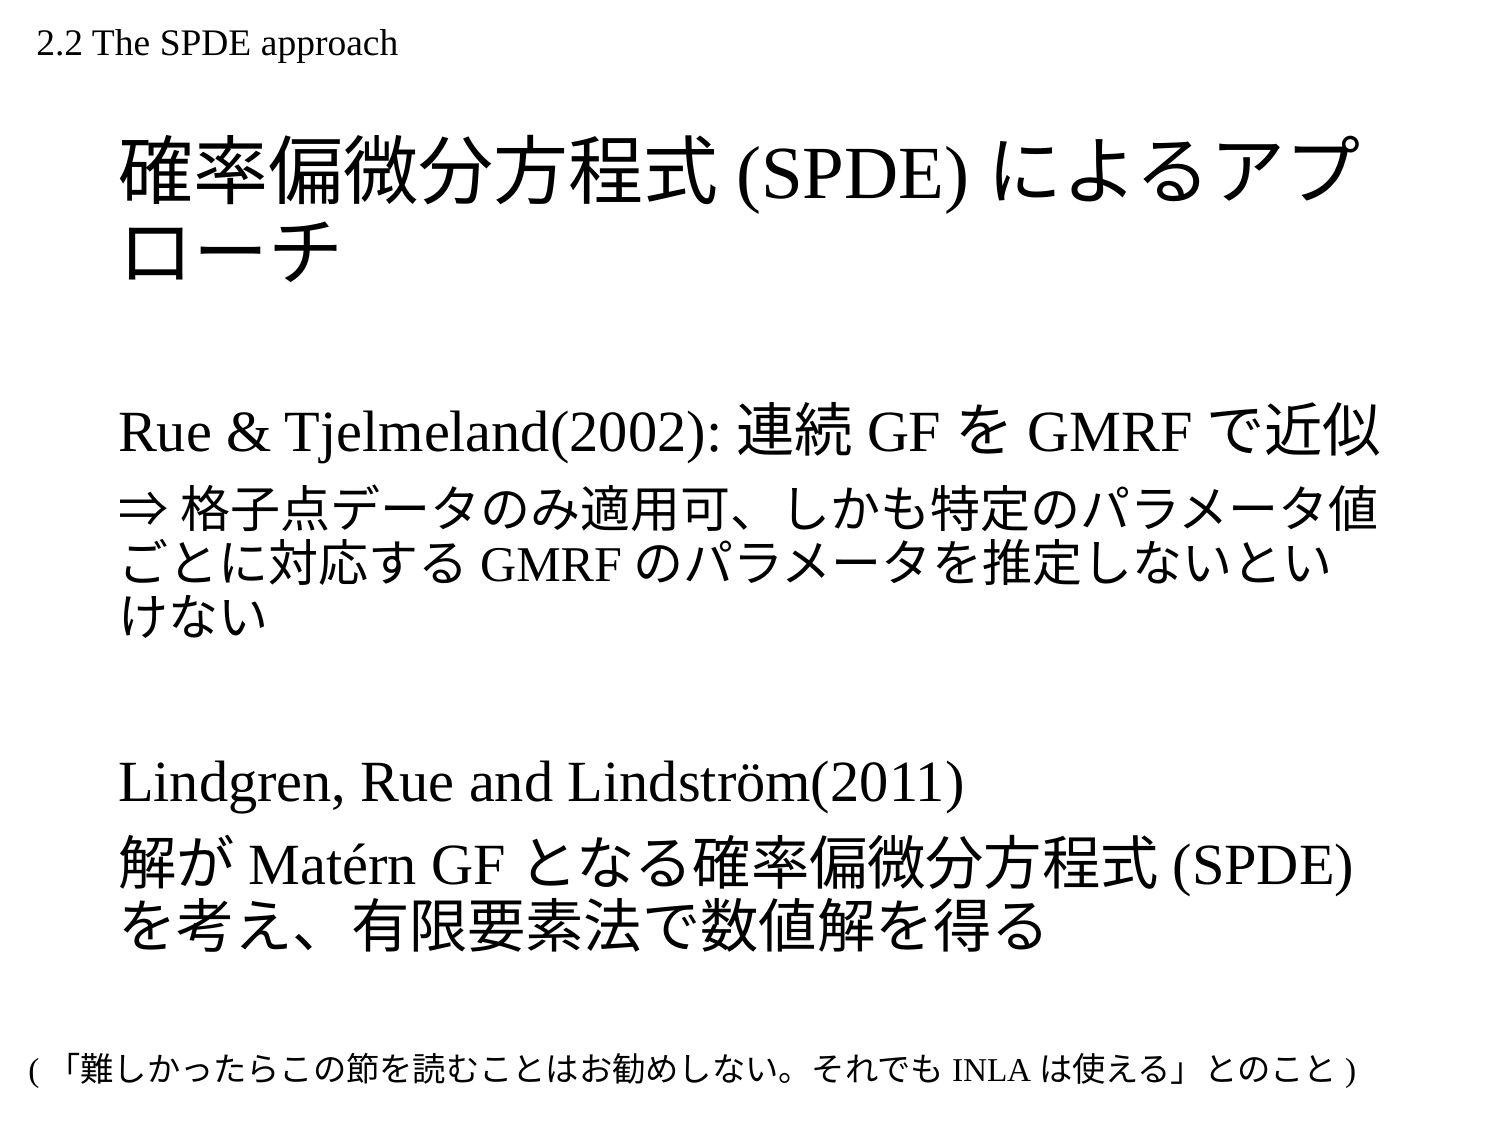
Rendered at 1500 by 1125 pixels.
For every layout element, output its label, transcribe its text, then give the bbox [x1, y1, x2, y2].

text_box (「難しかったらこの節を読むことはお勧めしない。それでもINLAは使える」とのこと) [13, 1040, 1371, 1096]
text_box 2.2 The SPDE approach [21, 10, 414, 71]
list 確率偏微分方程式(SPDE)によるアプローチ Rue & Tjelmeland(2002):連続GFをGMRFで近似 ⇒格子点データのみ適用可、しかも特定のパラメータ値ごとに対応するGMRFのパラメータを推定しないといけない Lindgren, Rue and Lindström(2011) 解がMatérn GFとなる確率偏微分方程式(SPDE)を考え、有限要素法で数値解を得る [103, 126, 1397, 1014]
